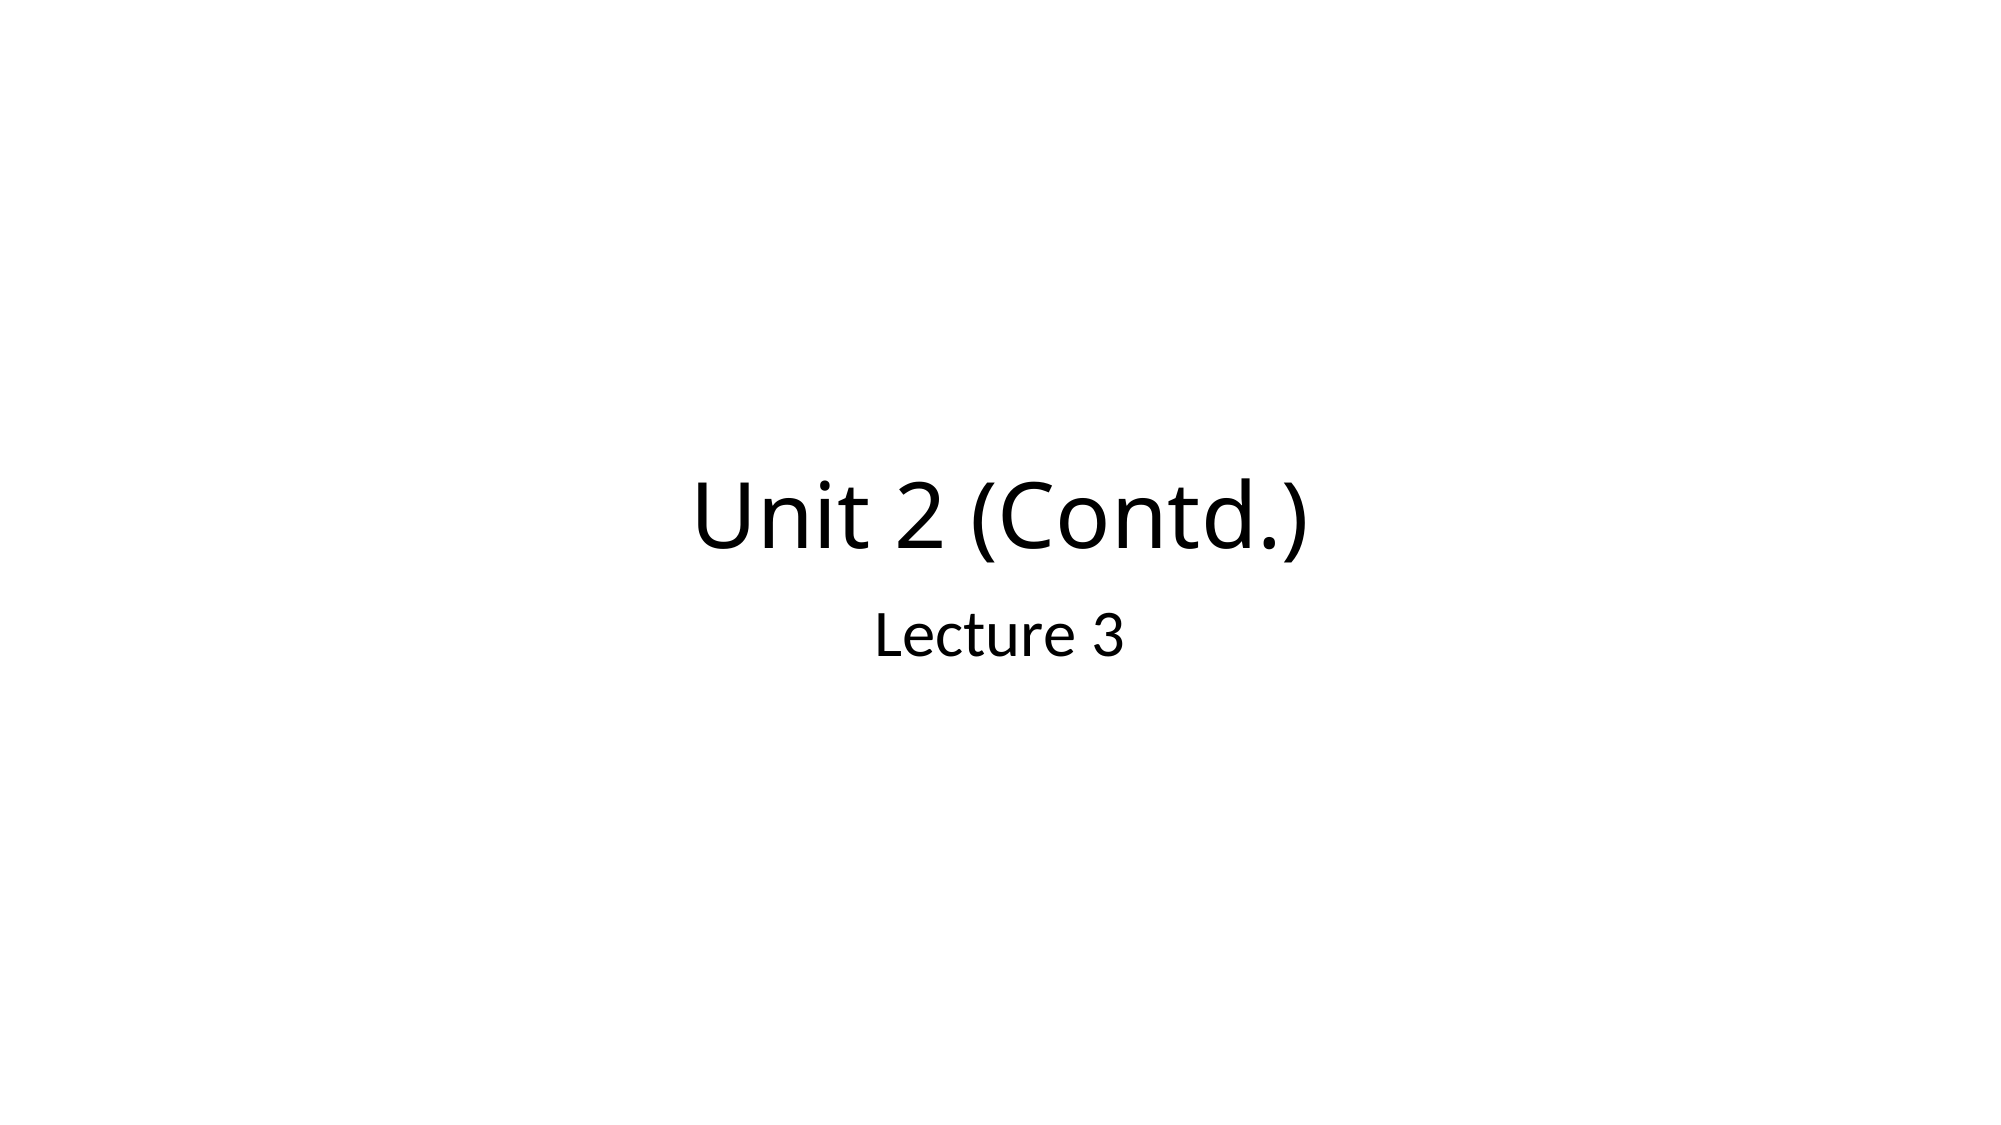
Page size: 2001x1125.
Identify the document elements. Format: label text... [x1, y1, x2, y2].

title Unit 2 (Contd.) [249, 184, 1750, 576]
subtitle Lecture 3 [249, 590, 1750, 863]
